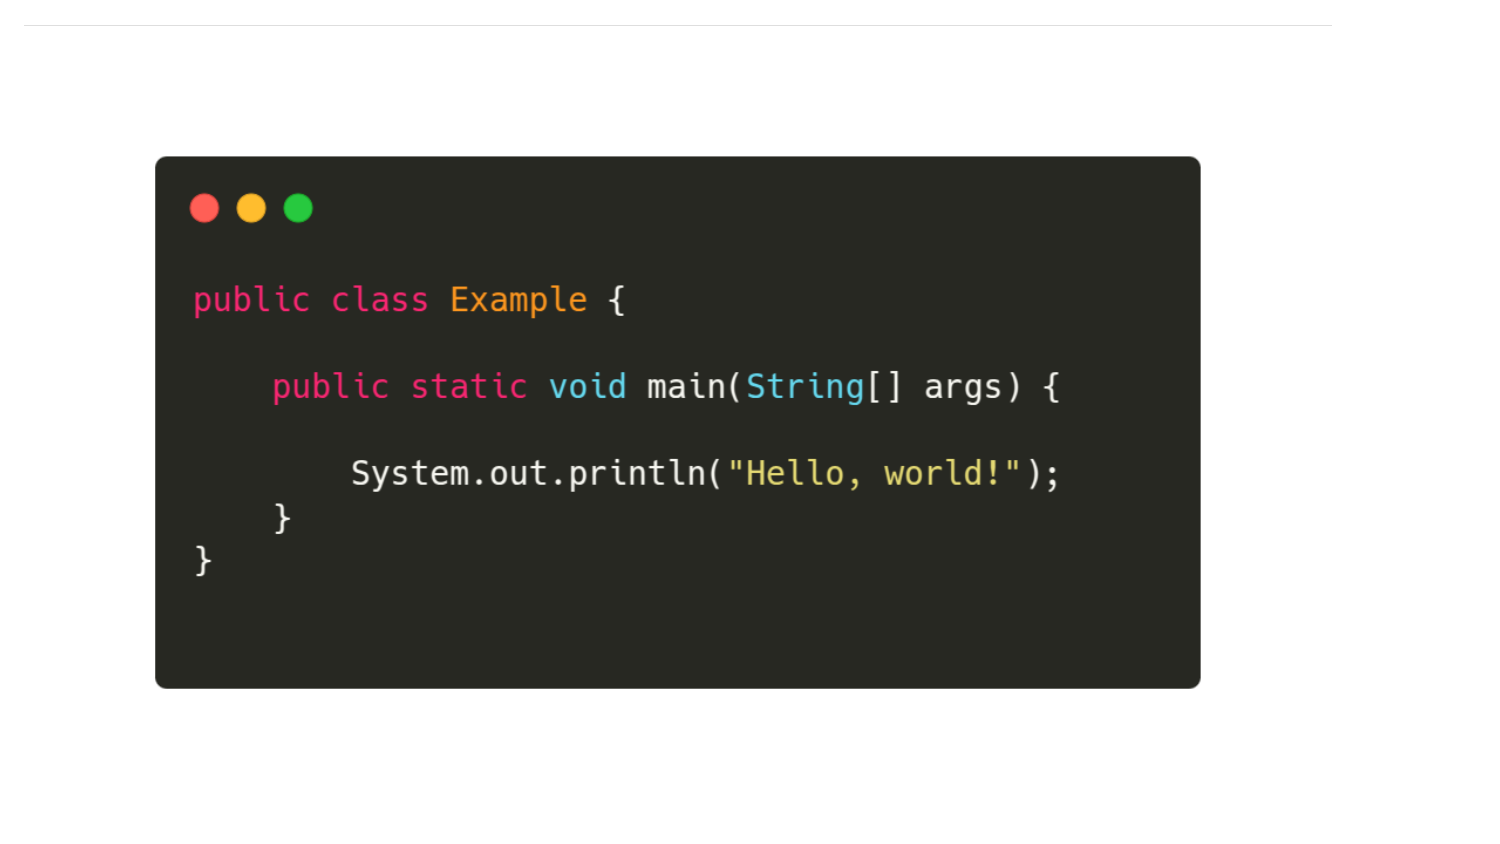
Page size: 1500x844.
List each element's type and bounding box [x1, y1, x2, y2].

picture [24, 24, 1332, 819]
